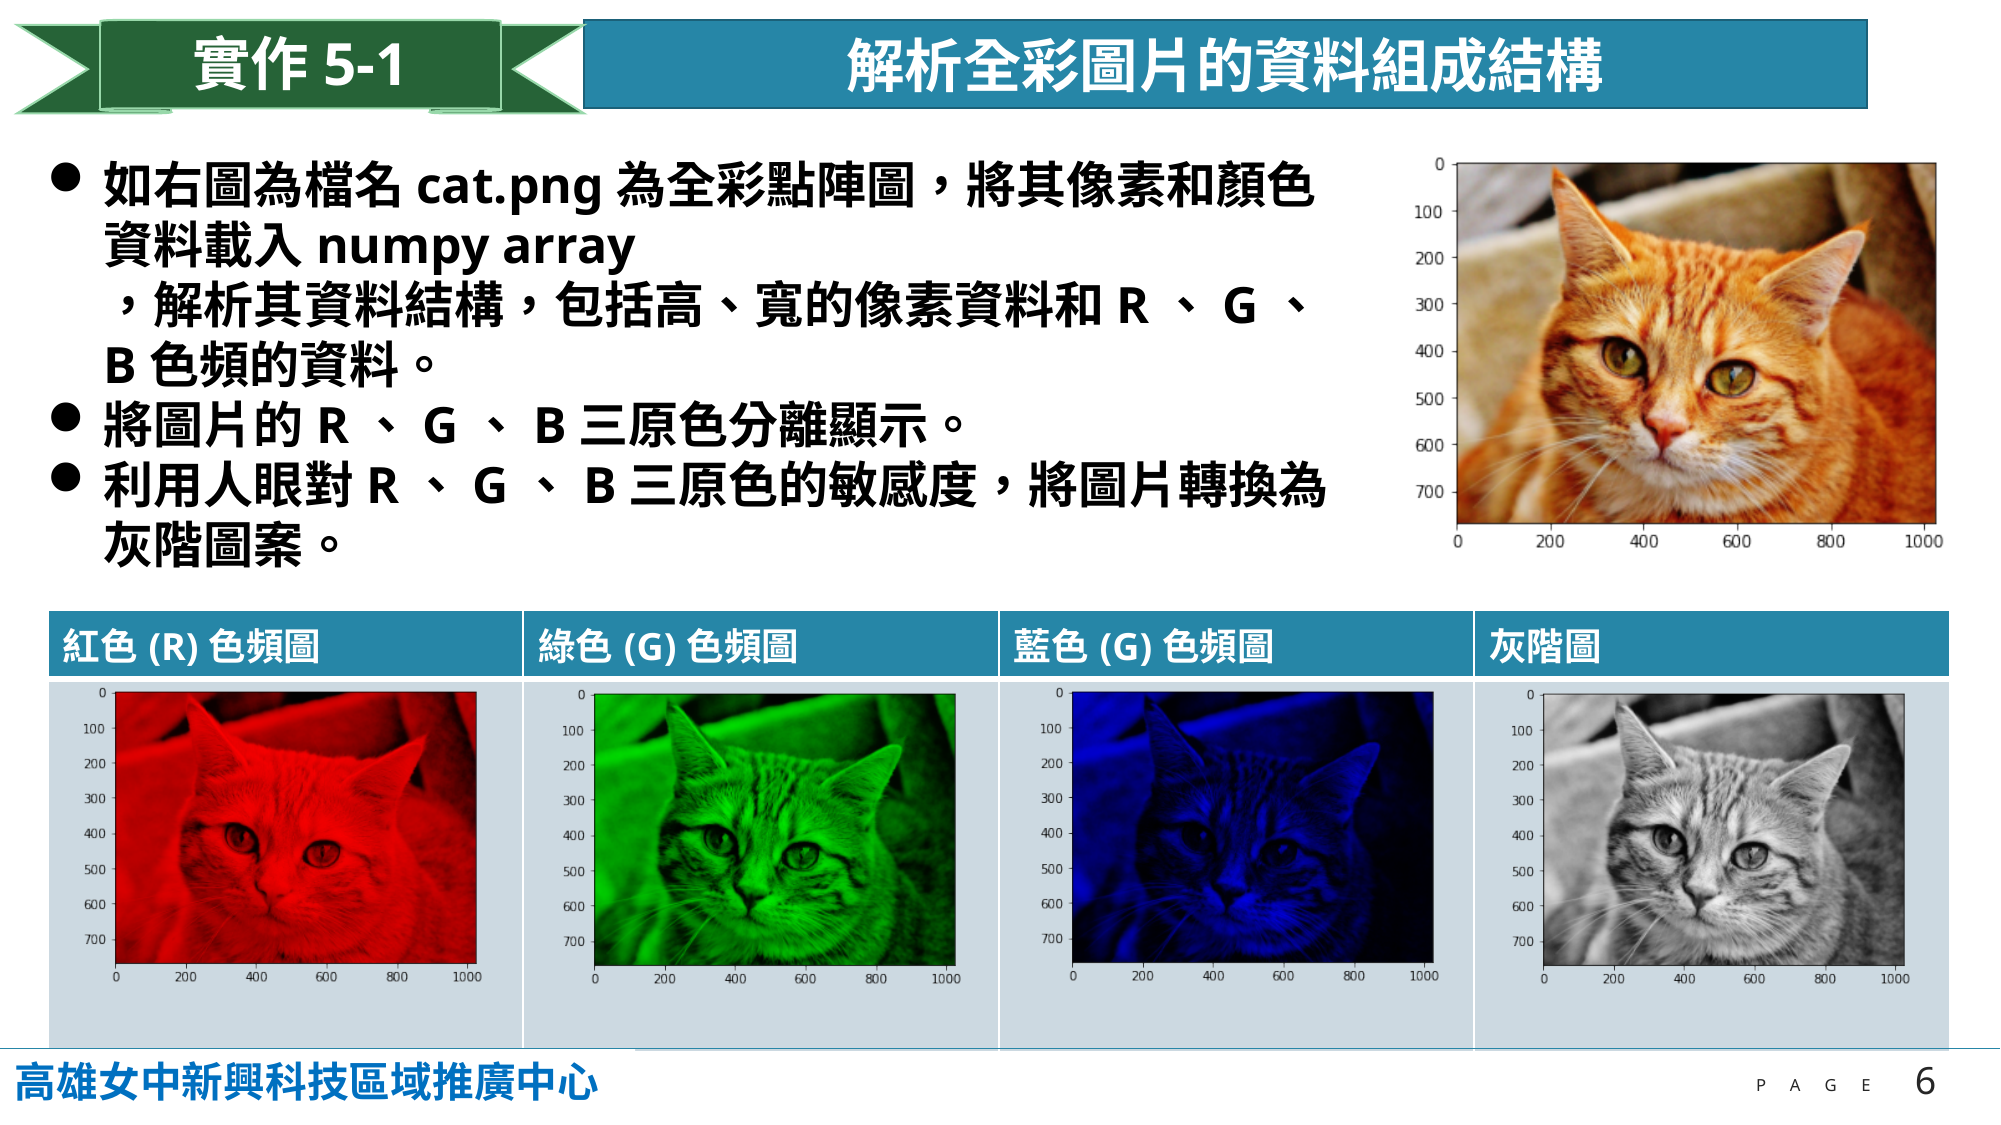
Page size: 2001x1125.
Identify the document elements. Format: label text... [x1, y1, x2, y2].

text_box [17, 19, 584, 114]
picture [1402, 146, 1957, 563]
table_cell [524, 682, 998, 1047]
picture [1031, 679, 1449, 992]
table_header 灰階圖 [1475, 611, 1949, 676]
text_box 高雄女中新興科技區域推廣中心 [0, 1049, 636, 1113]
picture [74, 679, 492, 993]
table_header 藍色(G)色頻圖 [1000, 611, 1473, 676]
table_cell [49, 682, 522, 1047]
picture [552, 681, 971, 995]
text_box 解析全彩圖片的資料組成結構 [584, 19, 1868, 108]
text_box 如右圖為檔名cat.png為全彩點陣圖，將其像素和顏色資料載入numpy array ，解析其資料結構，包括高、寬的像素資料和R、G、B色頻的資料。 將圖片的R、G、B三原色分離顯示。 利用人眼對R、G、B三原色的敏感度，將圖片轉換為灰階圖案。 [32, 146, 1376, 582]
table_header 紅色(R)色頻圖 [49, 611, 522, 676]
picture [1502, 681, 1920, 995]
table_cell [1000, 682, 1473, 1047]
table_header 綠色(G)色頻圖 [524, 611, 998, 676]
table_cell [1475, 682, 1949, 1047]
